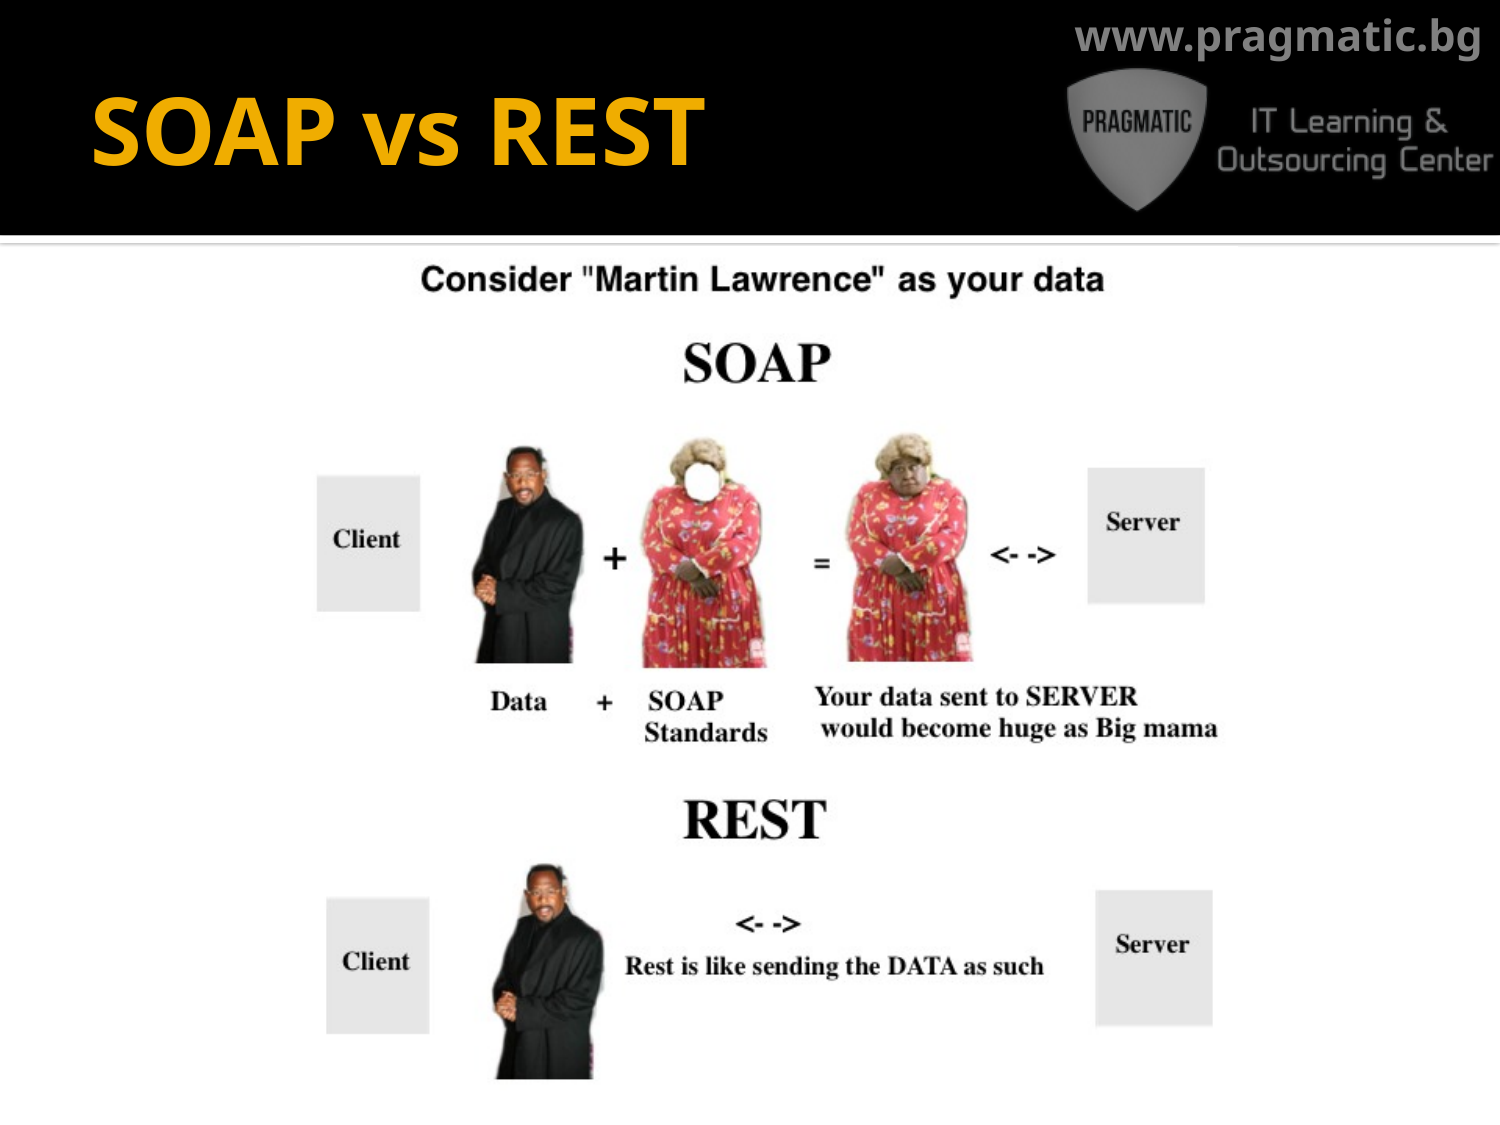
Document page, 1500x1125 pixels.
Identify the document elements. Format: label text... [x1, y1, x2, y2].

picture [1063, 62, 1500, 217]
title SOAP vs REST [75, 24, 1063, 231]
picture [299, 246, 1238, 1125]
